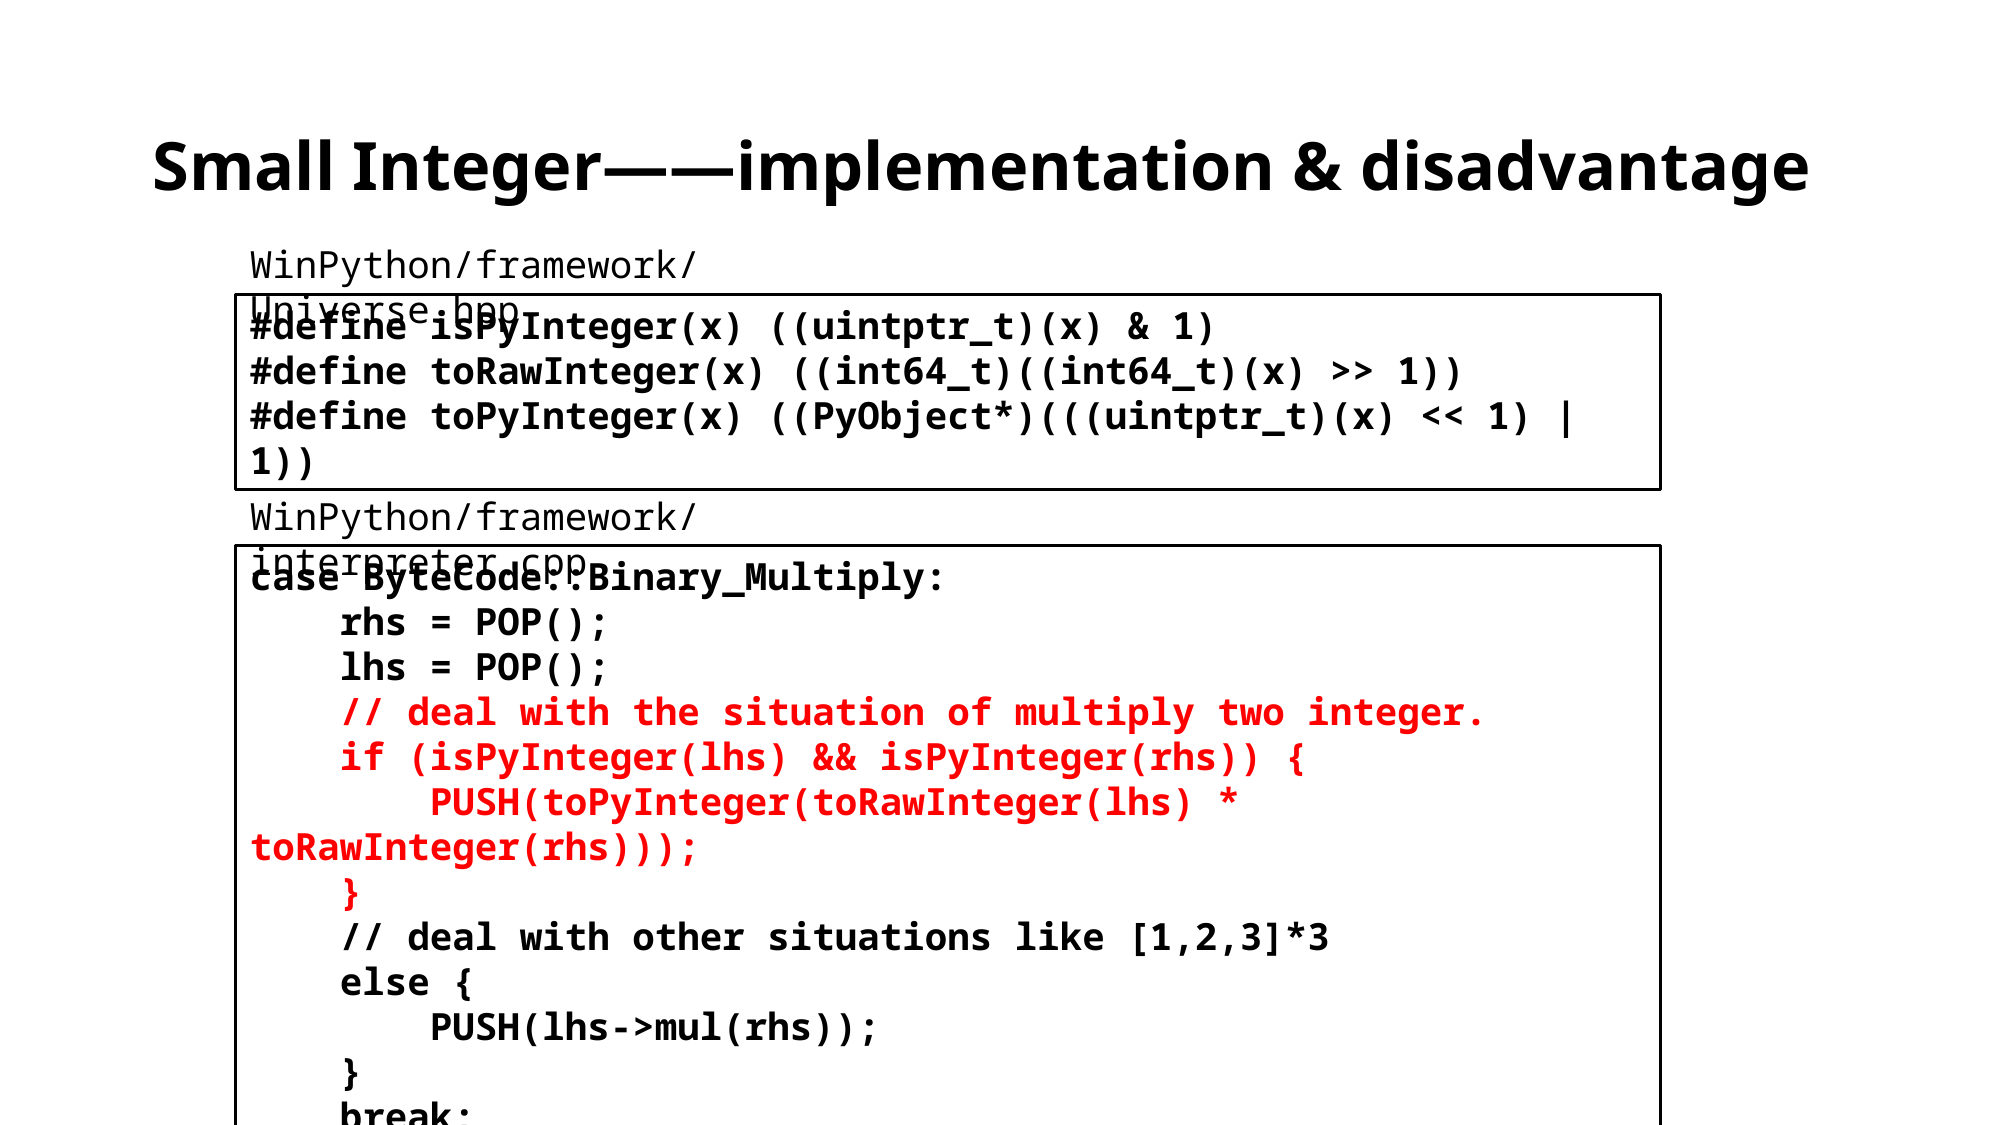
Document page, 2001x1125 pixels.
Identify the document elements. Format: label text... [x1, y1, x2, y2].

text_box WinPython/framework/interpreter.cpp [235, 485, 1014, 591]
text_box WinPython/framework/Universe.hpp [235, 233, 949, 338]
text_box case ByteCode::Binary_Multiply: rhs = POP(); lhs = POP(); // deal with the situation of multiply two integer. if (isPyInteger(lhs) && isPyInteger(rhs)) { PUSH(toPyInteger(toRawInteger(lhs) * toRawInteger(rhs))); } // deal with other situations like [1,2,3]*3 else { PUSH(lhs->mul(rhs)); } break; [235, 545, 1661, 1125]
title Small Integer——implementation & disadvantage [137, 59, 1863, 278]
text_box #define isPyInteger(x) ((uintptr_t)(x) & 1) #define toRawInteger(x) ((int64_t)((int64_t)(x) >> 1)) #define toPyInteger(x) ((PyObject*)(((uintptr_t)(x) << 1) | 1)) [235, 294, 1661, 490]
